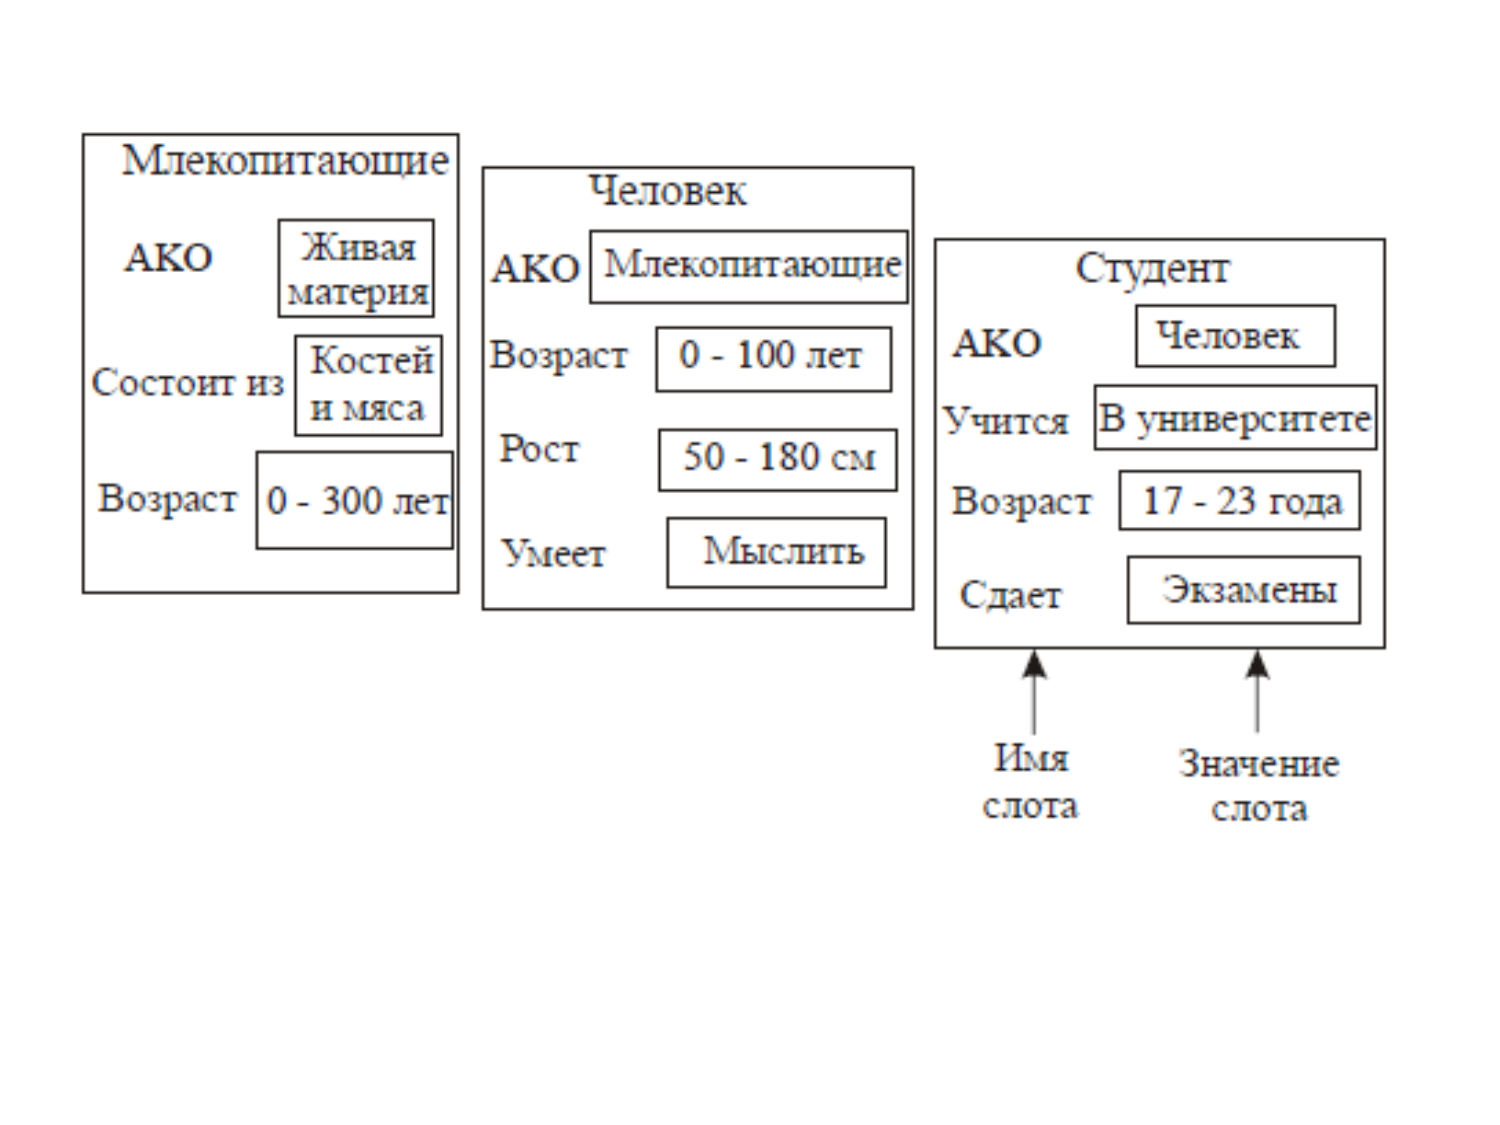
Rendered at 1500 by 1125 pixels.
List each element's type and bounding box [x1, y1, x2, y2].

list [0, 87, 1500, 838]
